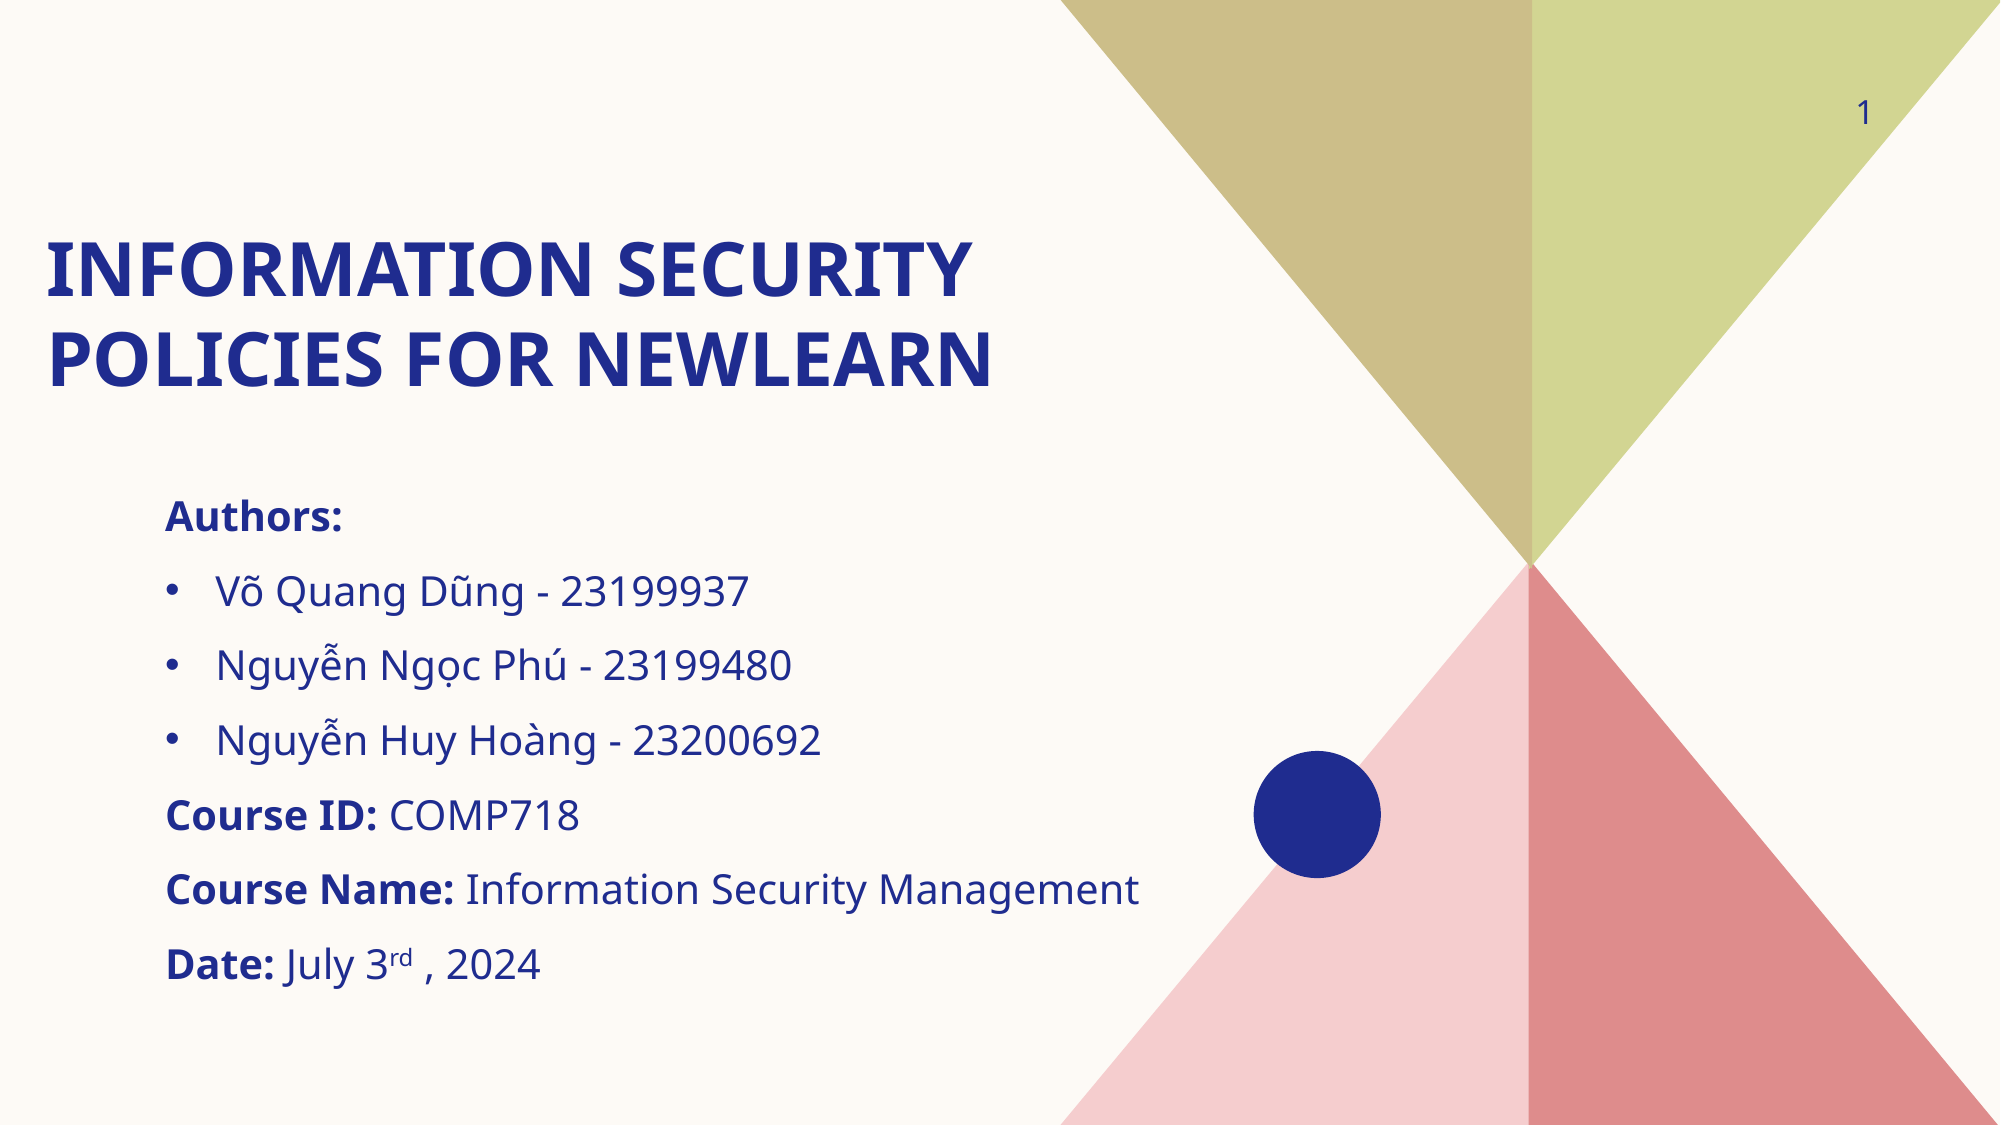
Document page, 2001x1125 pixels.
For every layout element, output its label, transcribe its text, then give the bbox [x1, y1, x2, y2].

list Authors: Võ Quang Dũng - 23199937 Nguyễn Ngọc Phú - 23199480 Nguyễn Huy Hoàng - 23200692 Course ID: COMP718 Course Name: Information Security Management Date: July 3rd , 2024 [150, 464, 1230, 992]
slide_number 1 [1699, 75, 1875, 153]
title Information Security Policies for NewLearn [30, 202, 1230, 402]
